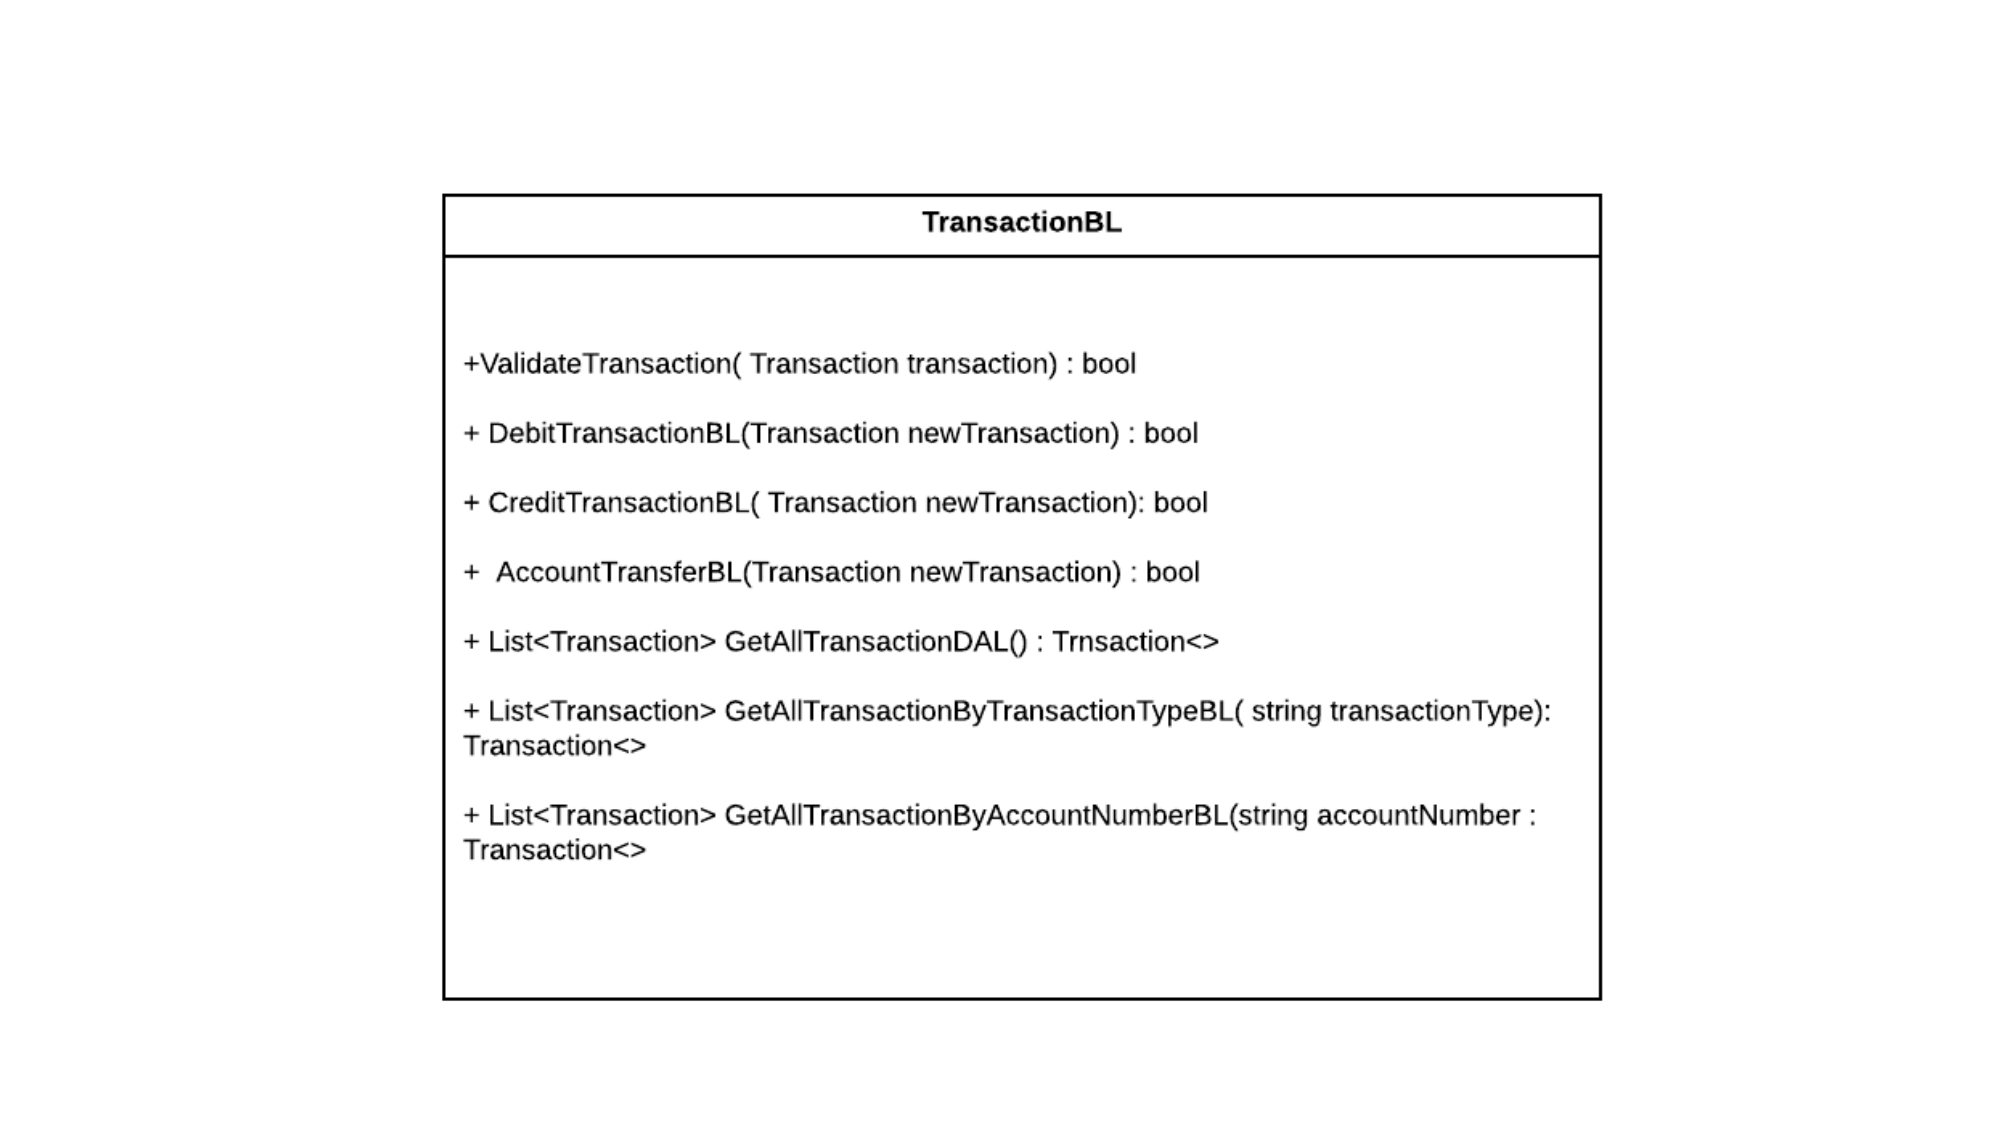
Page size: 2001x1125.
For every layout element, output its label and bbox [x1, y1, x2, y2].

picture [429, 187, 1617, 1013]
